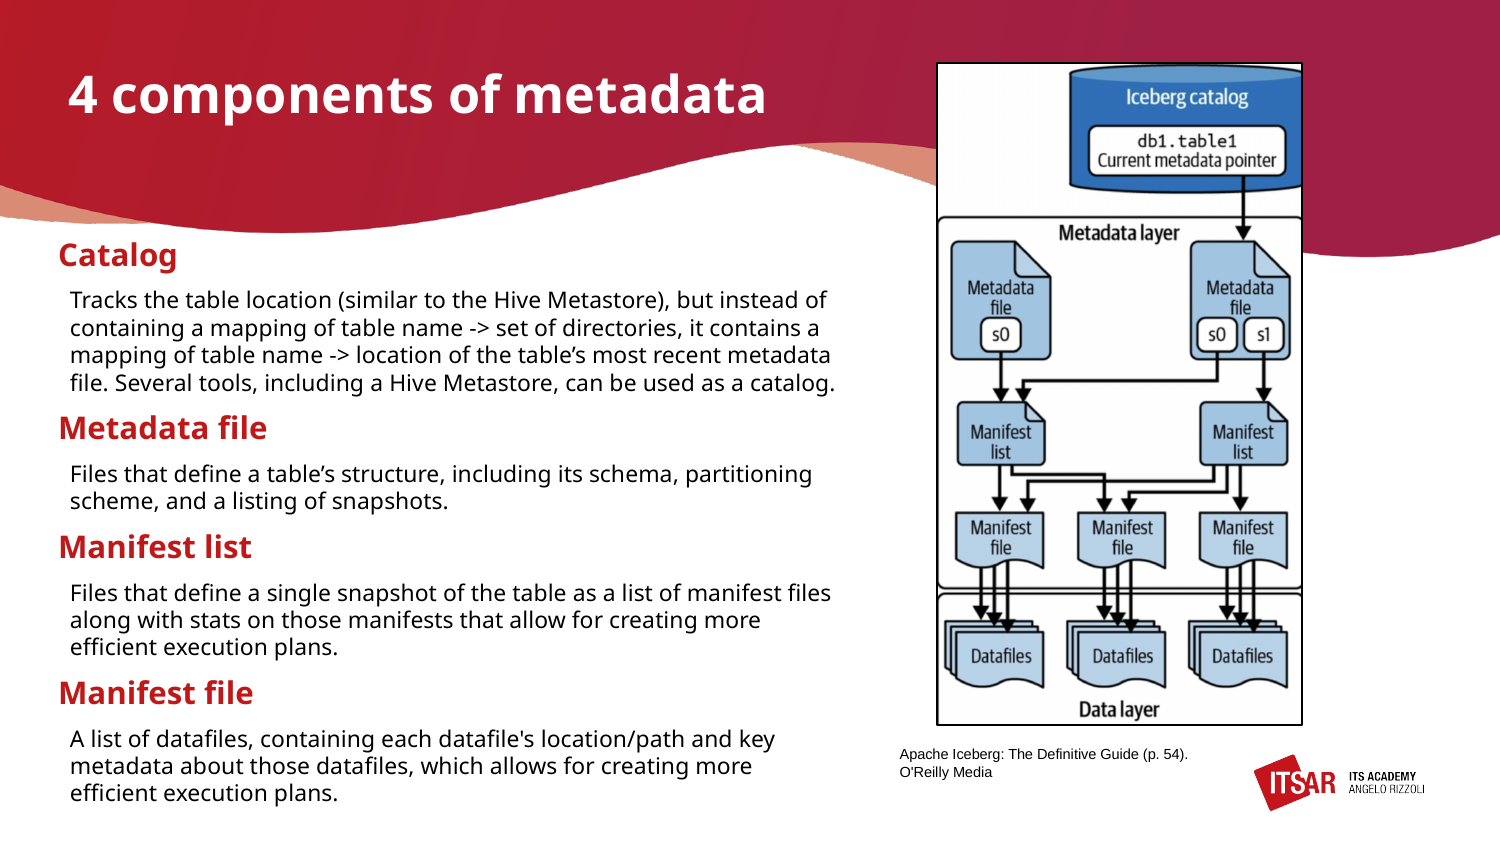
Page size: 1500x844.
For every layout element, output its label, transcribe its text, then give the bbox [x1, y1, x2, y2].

title Manifest list [58, 527, 646, 576]
title Catalog [58, 235, 646, 284]
title Metadata file [58, 408, 646, 457]
title A list of datafiles, containing each datafile's location/path and key metadata about those datafiles, which allows for creating more efficient execution plans. [58, 724, 841, 822]
title Files that define a table’s structure, including its schema, partitioning scheme, and a listing of snapshots. [58, 459, 841, 525]
title Manifest file [58, 673, 646, 722]
title 4 components of metadata [68, 61, 1420, 134]
text_box Apache Iceberg: The Definitive Guide (p. 54). O'Reilly Media [884, 729, 1224, 795]
picture [0, 0, 1500, 844]
title Tracks the table location (similar to the Hive Metastore), but instead of containing a mapping of table name -> set of directories, it contains a mapping of table name -> location of the table’s most recent metadata file. Several tools, including a Hive Metastore, can be used as a catalog. [58, 285, 841, 406]
title Files that define a single snapshot of the table as a list of manifest files along with stats on those manifests that allow for creating more efficient execution plans. [58, 578, 841, 671]
